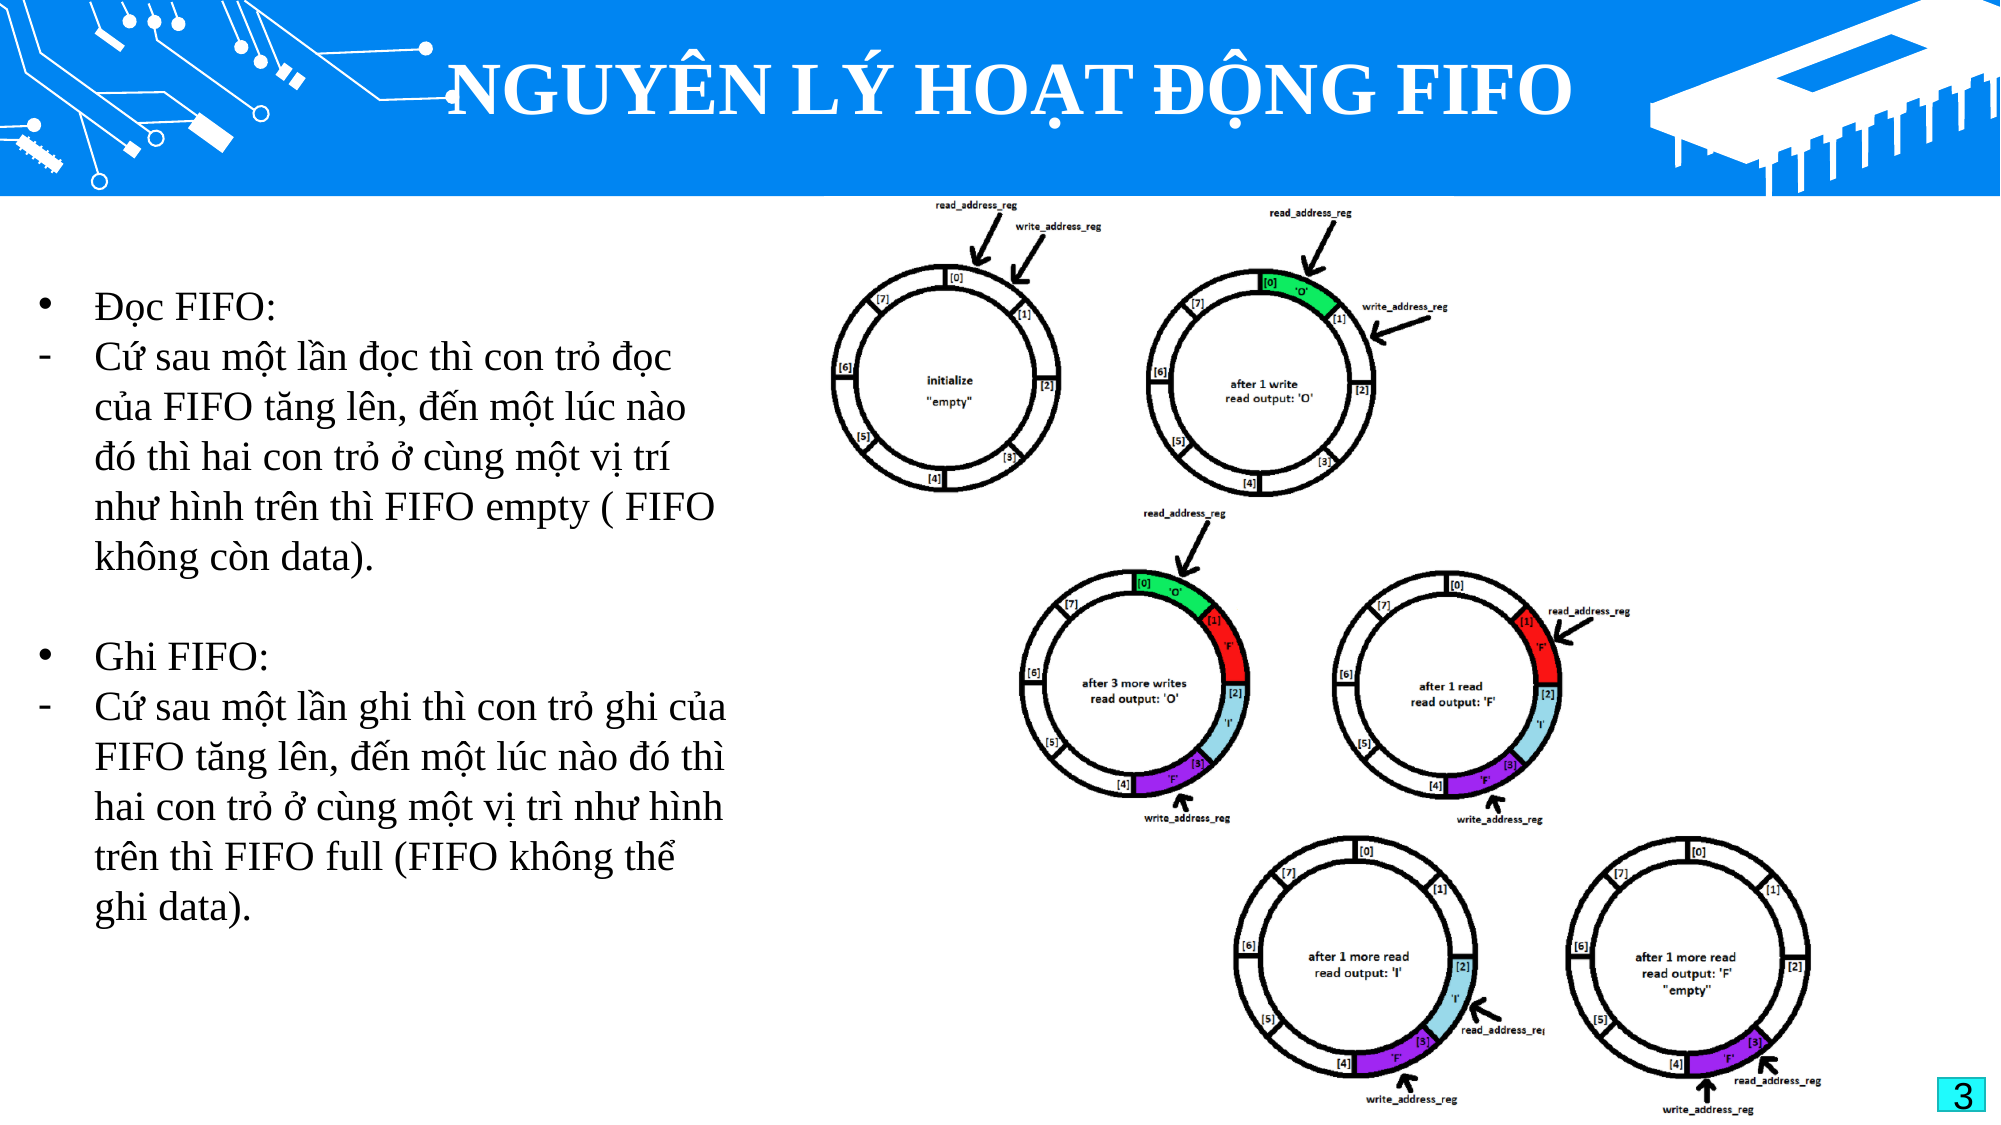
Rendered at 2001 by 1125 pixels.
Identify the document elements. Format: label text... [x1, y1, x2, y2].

picture [824, 196, 1885, 1123]
text_box 3 [1937, 1077, 1986, 1112]
text_box Đọc FIFO: Cứ sau một lần đọc thì con trỏ đọc của FIFO tăng lên, đến một lúc nào đó thì hai con trỏ ở cùng một vị trí như hình trên thì FIFO empty ( FIFO không còn data). Ghi FIFO: Cứ sau một lần ghi thì con trỏ ghi của FIFO tăng lên, đến một lúc nào đó thì hai con trỏ ở cùng một vị trì như hình trên thì FIFO full (FIFO không thể ghi data). [23, 271, 749, 937]
list NGUYÊN LÝ HOẠT ĐỘNG FIFO [398, 29, 1625, 151]
